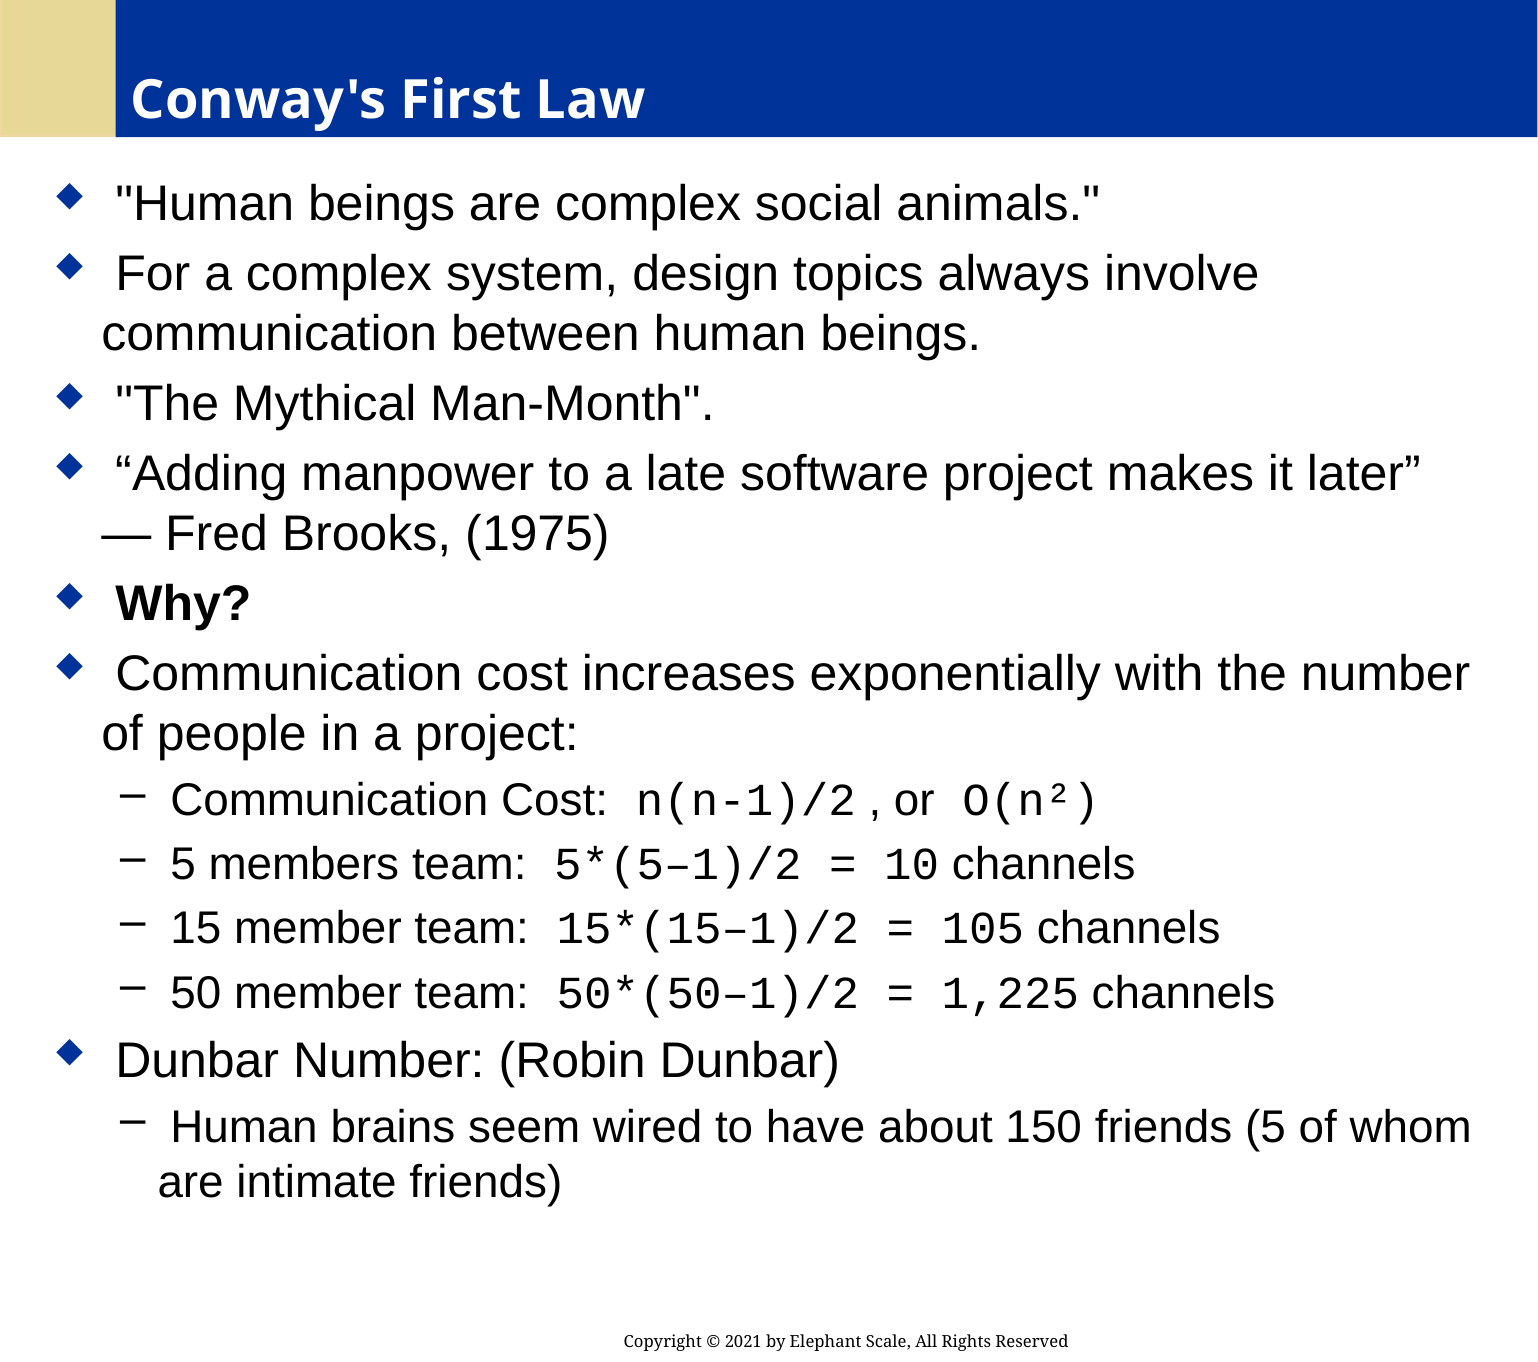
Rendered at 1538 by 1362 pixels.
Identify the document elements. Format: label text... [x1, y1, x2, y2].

list "Human beings are complex social animals." For a complex system, design topics always involve communication between human beings. "The Mythical Man-Month". “Adding manpower to a late software project makes it later” — Fred Brooks, (1975) Why? Communication cost increases exponentially with the number of people in a project: Communication Cost: n(n-1)/2 , or O(n²) 5 members team: 5*(5–1)/2 = 10 channels 15 member team: 15*(15–1)/2 = 105 channels 50 member team: 50*(50–1)/2 = 1,225 channels Dunbar Number: (Robin Dunbar) Human brains seem wired to have about 150 friends (5 of whom are intimate friends) [38, 162, 1500, 1284]
title Conway's First Law [115, 0, 1538, 138]
picture [0, 0, 115, 137]
text_box Copyright © 2021 by Elephant Scale, All Rights Reserved [608, 1322, 1085, 1358]
